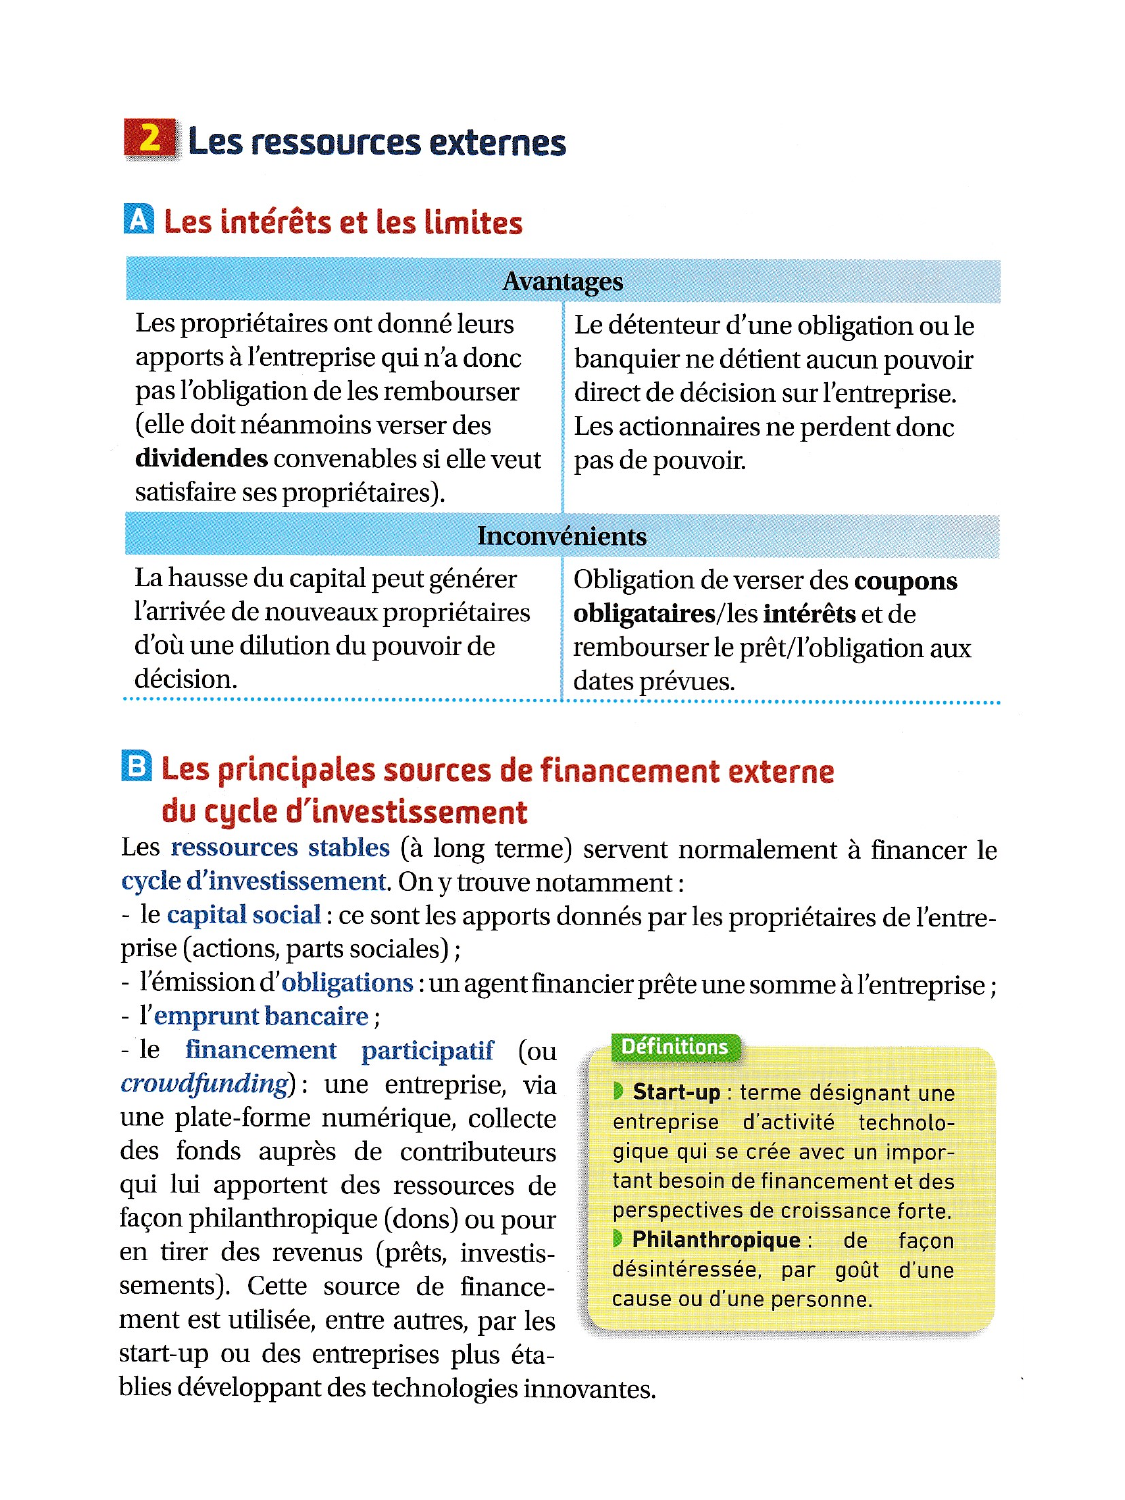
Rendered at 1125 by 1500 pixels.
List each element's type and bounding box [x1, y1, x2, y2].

picture [98, 100, 1024, 1440]
